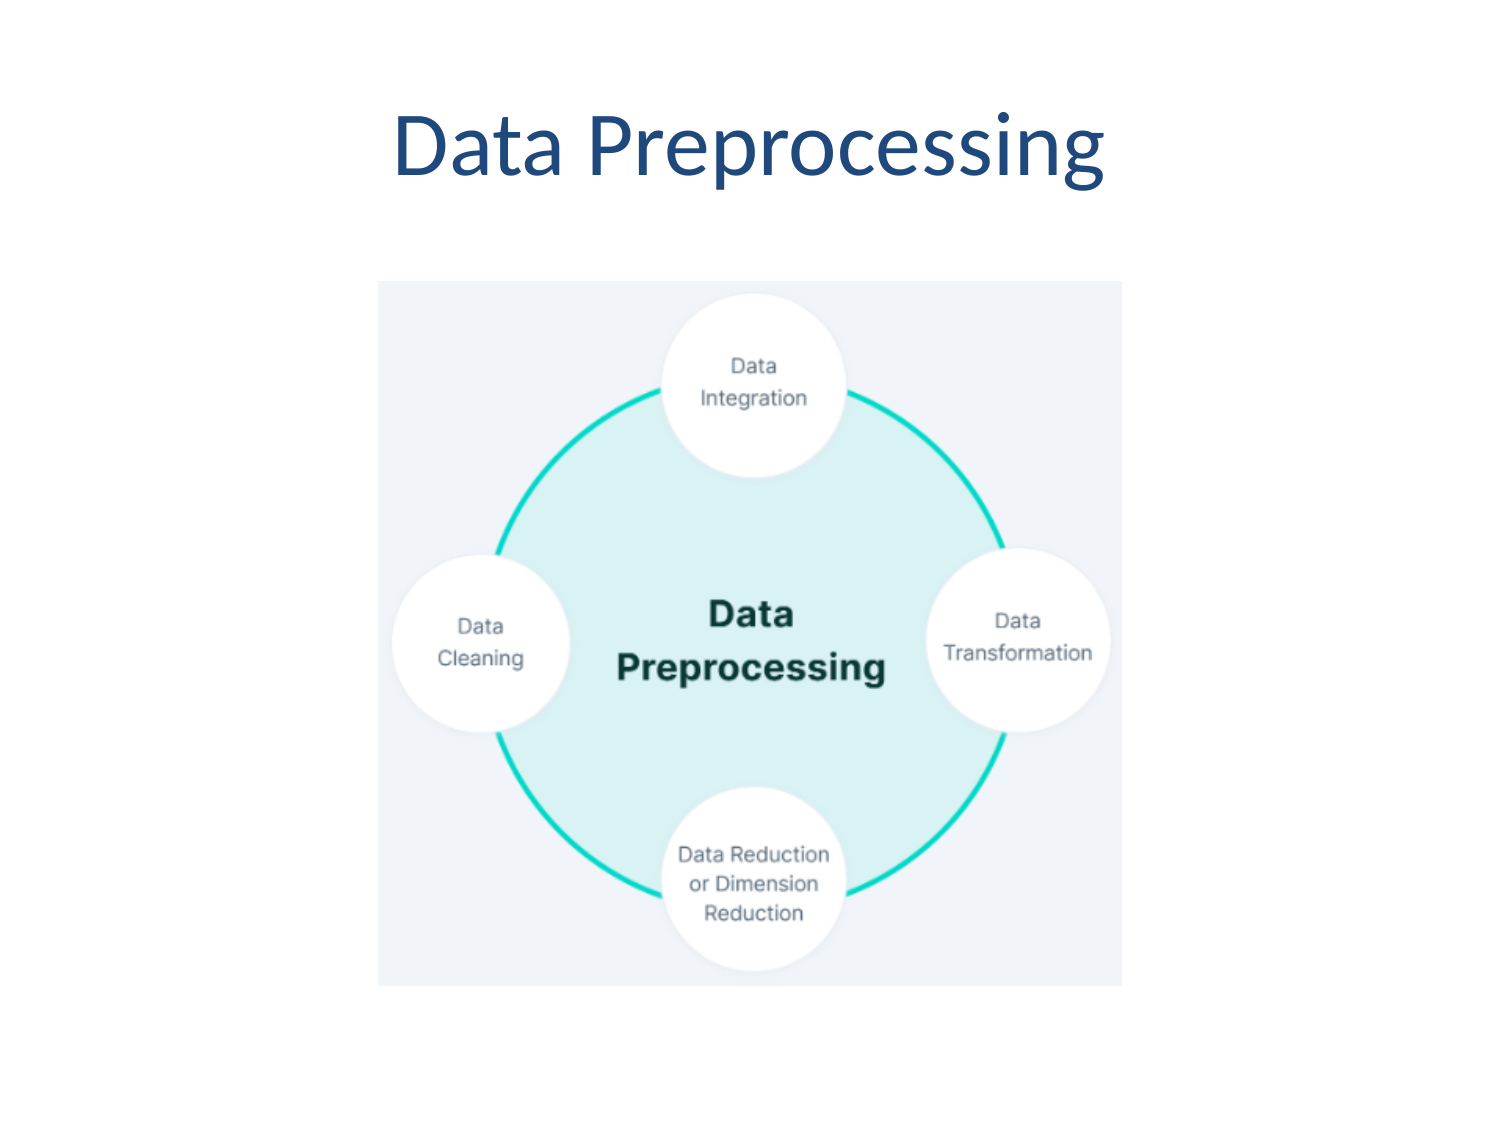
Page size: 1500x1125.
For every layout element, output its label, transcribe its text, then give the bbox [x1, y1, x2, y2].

title Data Preprocessing [75, 45, 1425, 233]
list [378, 281, 1122, 987]
